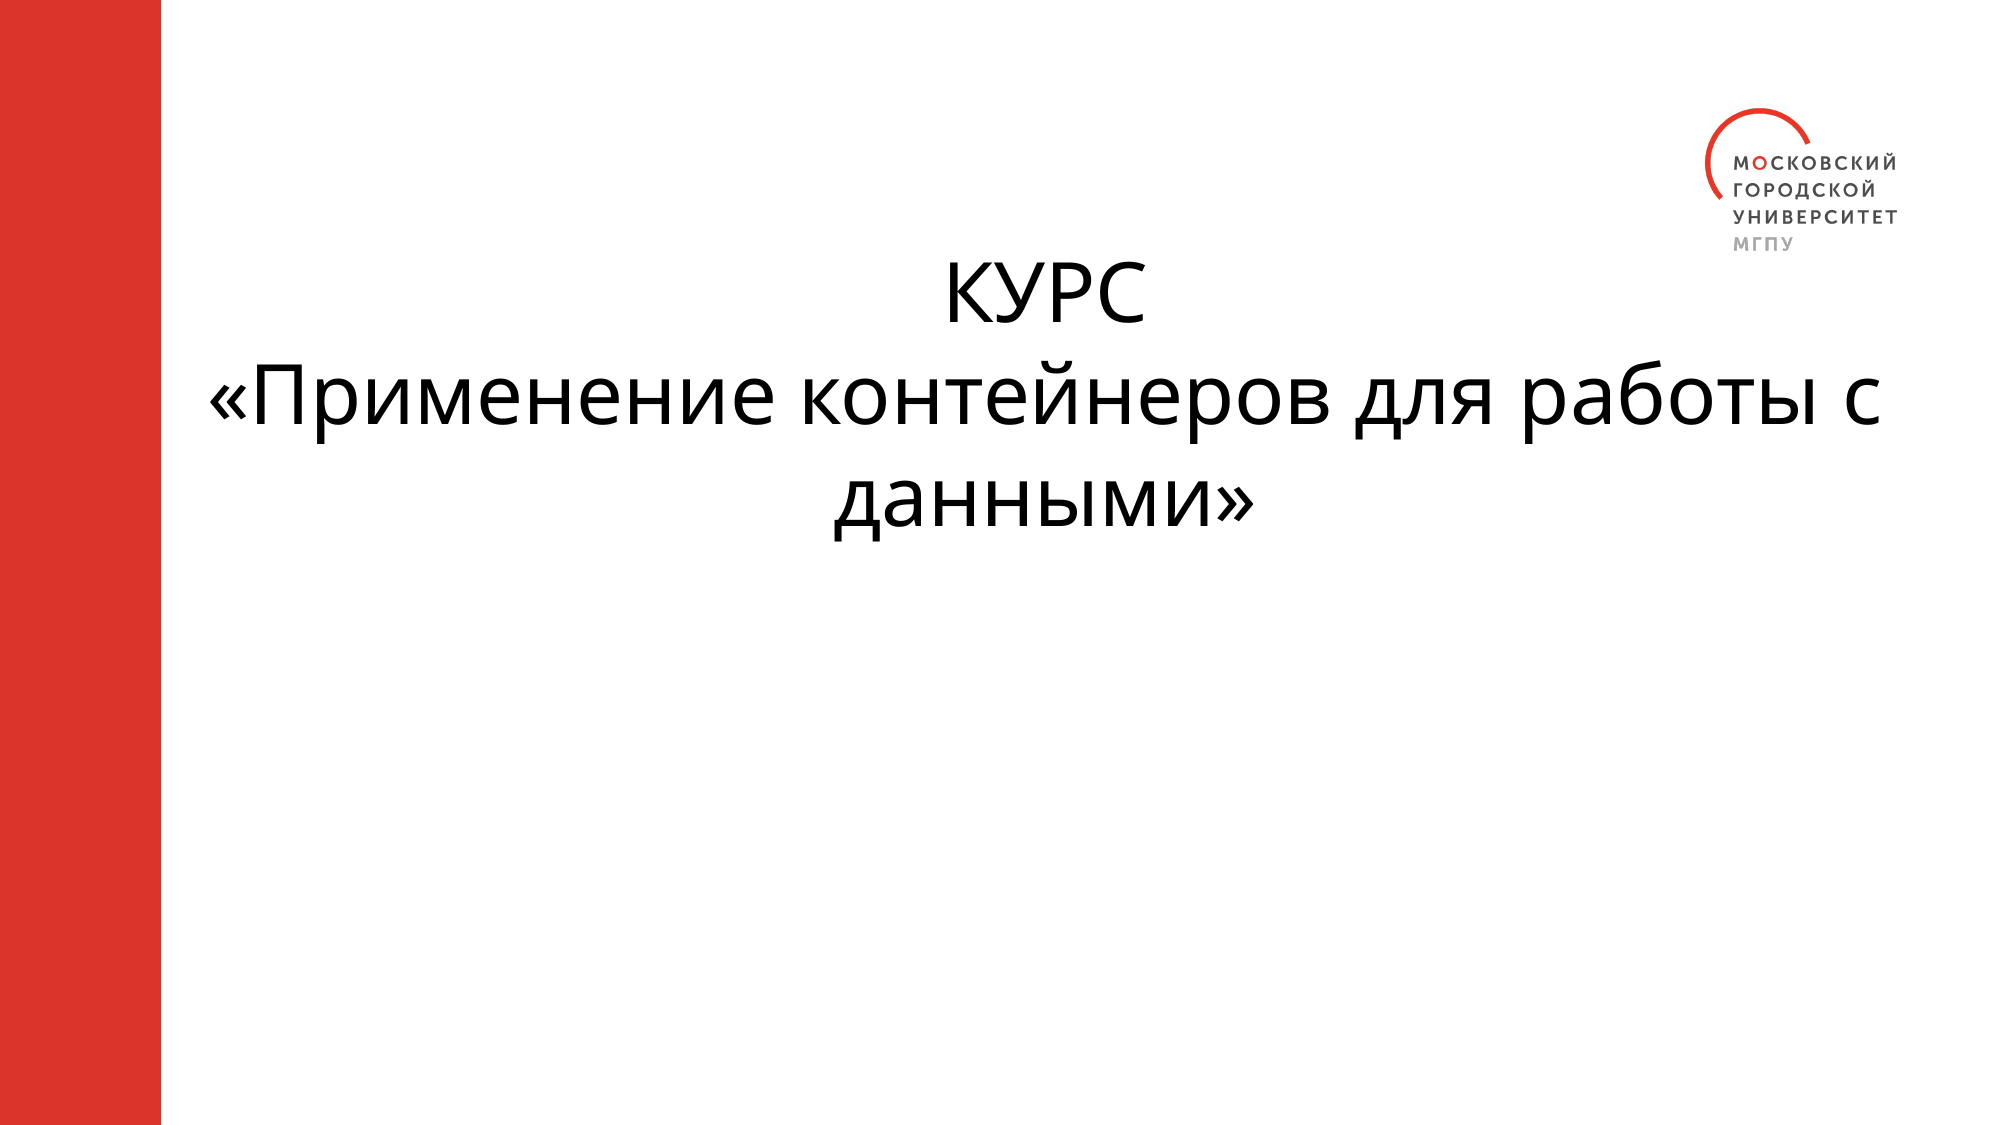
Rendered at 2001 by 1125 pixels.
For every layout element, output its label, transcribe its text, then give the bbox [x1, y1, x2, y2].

text_box КУРС «Применение контейнеров для работы с данными» [188, 70, 1902, 638]
